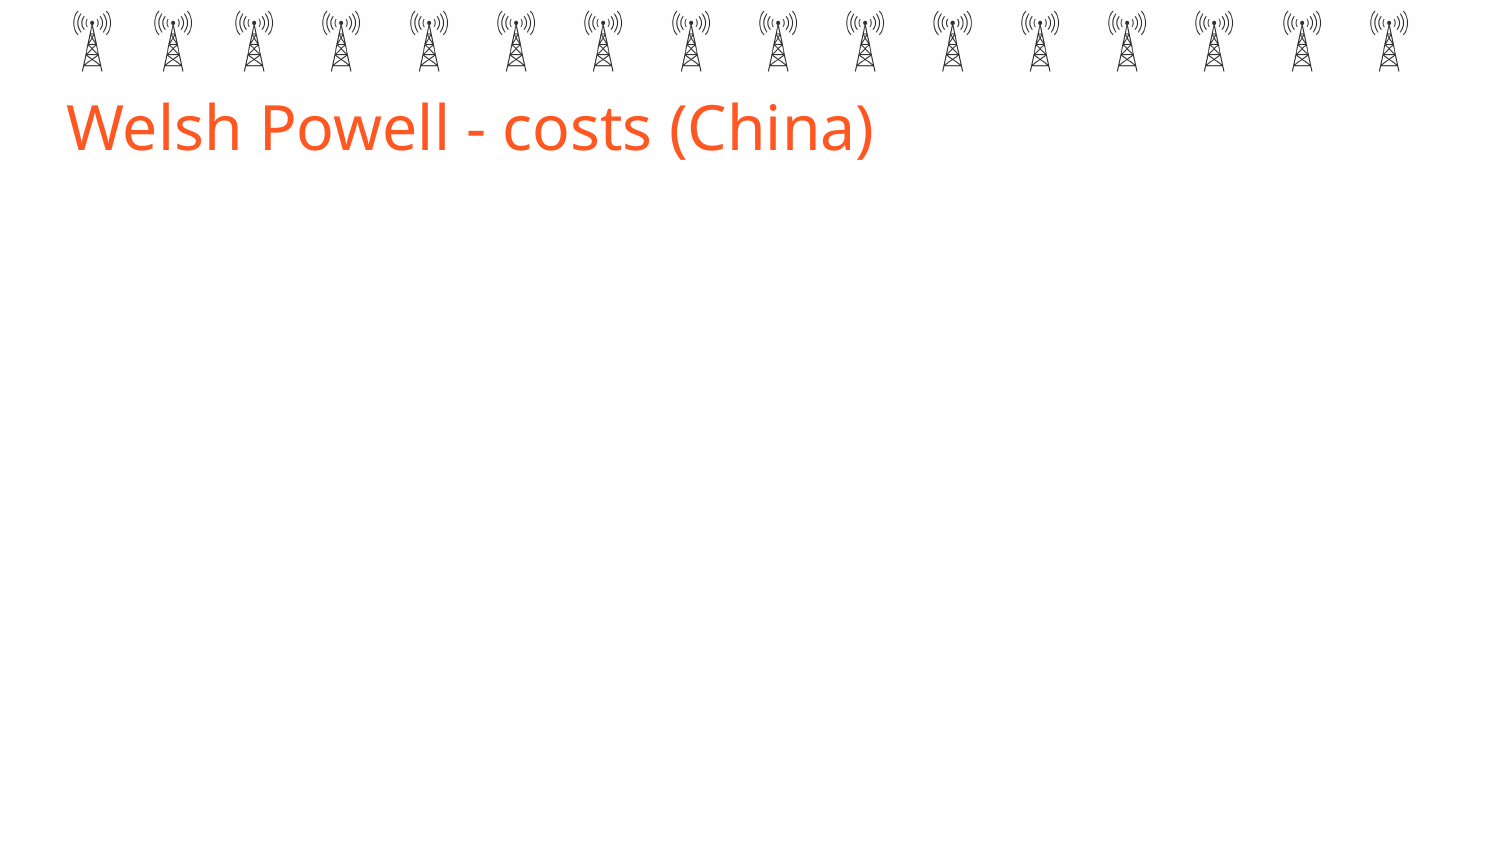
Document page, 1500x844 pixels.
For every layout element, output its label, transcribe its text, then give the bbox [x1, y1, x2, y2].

title Welsh Powell - costs (China) [51, 72, 1449, 167]
picture [649, 0, 732, 81]
picture [387, 0, 470, 81]
picture [1173, 0, 1256, 81]
picture [300, 0, 383, 81]
picture [562, 0, 644, 81]
picture [1348, 0, 1430, 81]
picture [824, 0, 906, 81]
picture [998, 0, 1081, 81]
picture [50, 0, 295, 81]
picture [1086, 0, 1168, 81]
picture [1260, 0, 1343, 81]
picture [736, 0, 819, 81]
picture [911, 0, 994, 81]
picture [475, 0, 557, 81]
